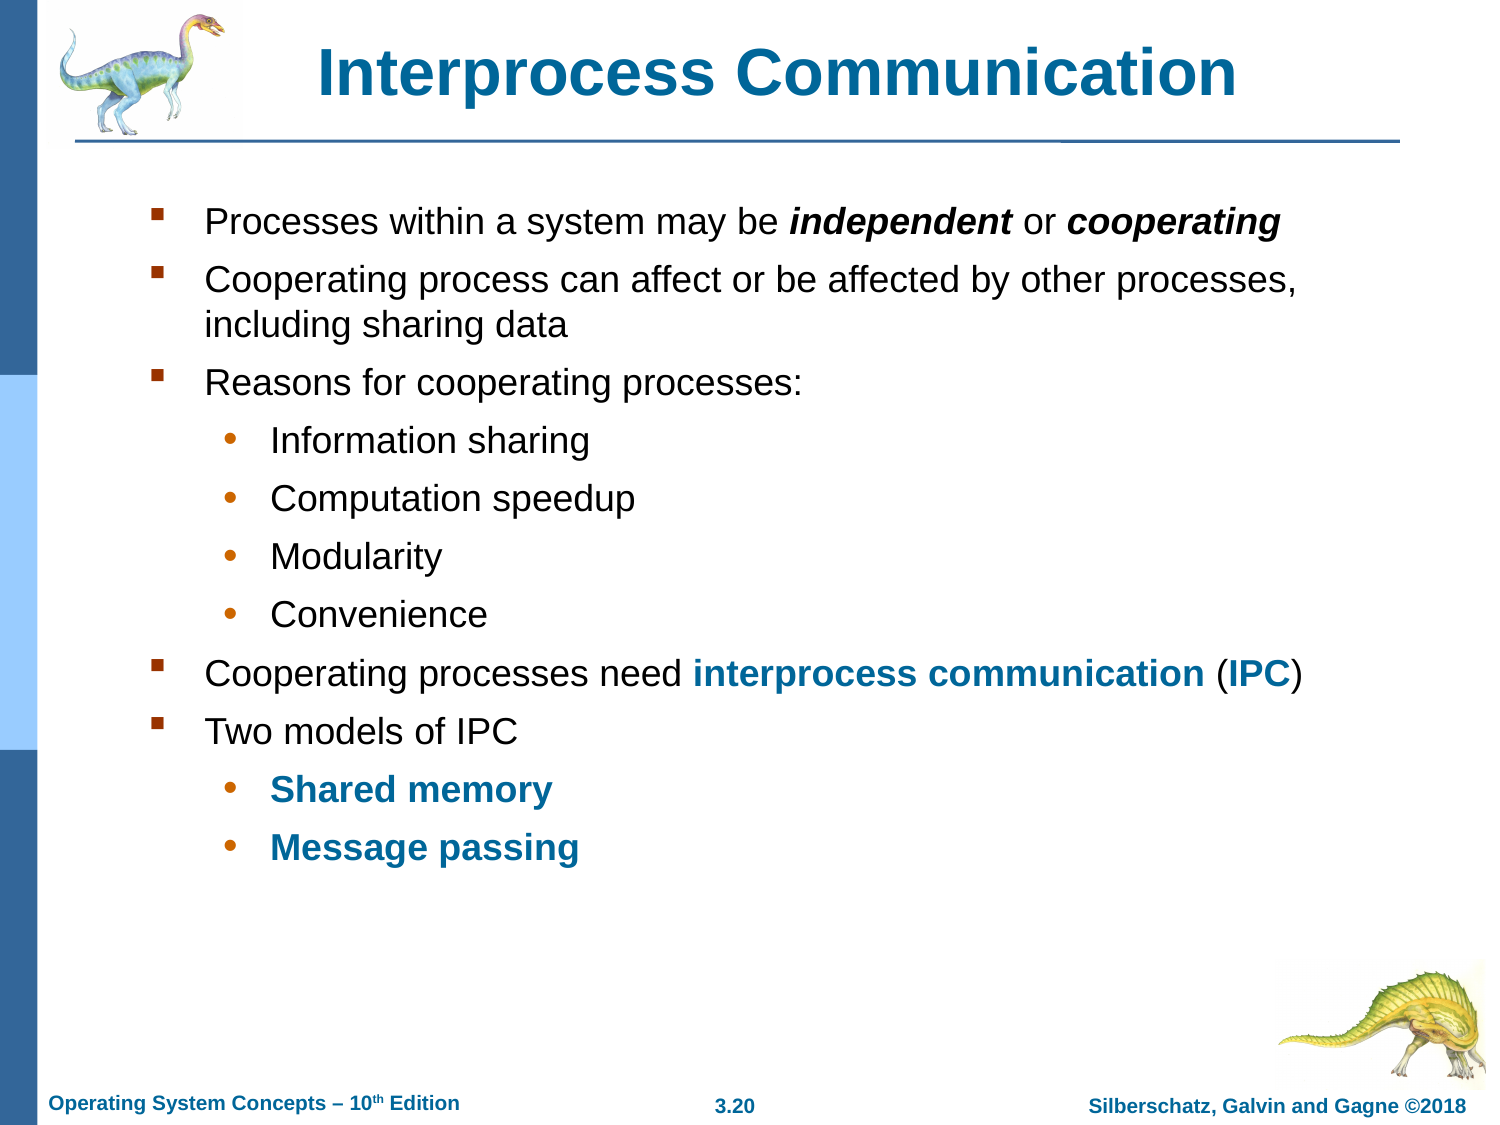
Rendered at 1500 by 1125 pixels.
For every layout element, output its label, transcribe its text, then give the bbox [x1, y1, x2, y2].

list Processes within a system may be independent or cooperating Cooperating process can affect or be affected by other processes, including sharing data Reasons for cooperating processes: Information sharing Computation speedup Modularity Convenience Cooperating processes need interprocess communication (IPC) Two models of IPC Shared memory Message passing [133, 189, 1393, 933]
title Interprocess Communication [164, 21, 1393, 116]
picture [46, 0, 243, 149]
picture [1275, 959, 1486, 1090]
